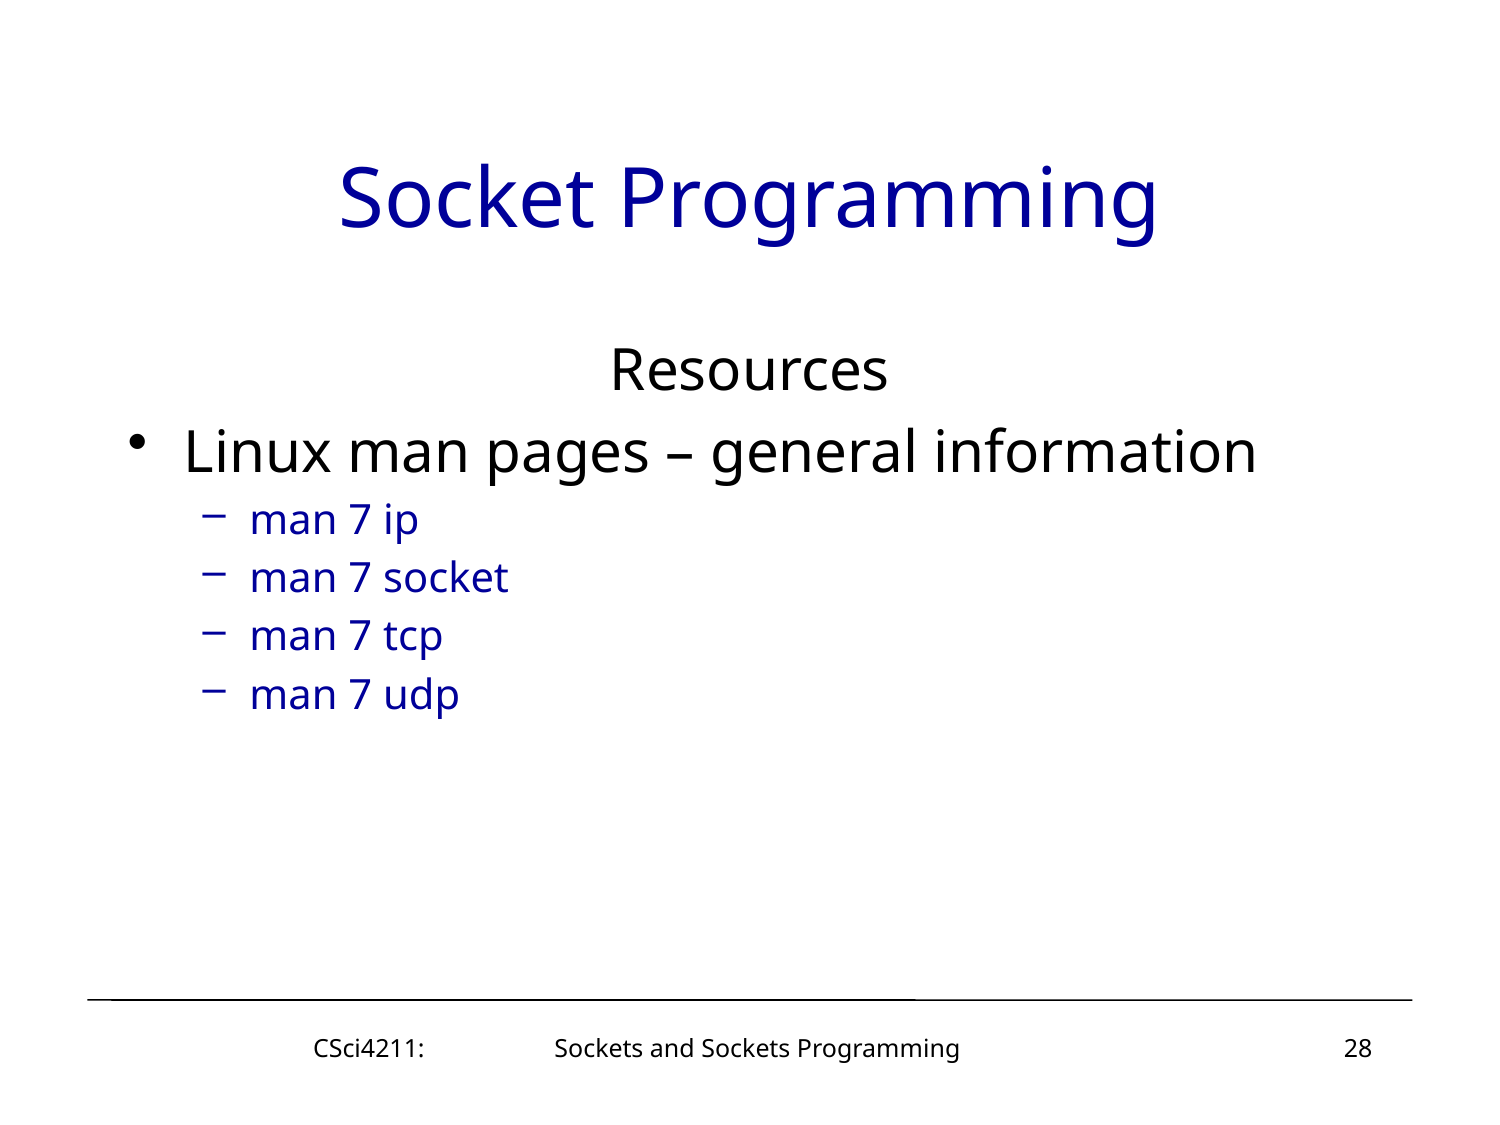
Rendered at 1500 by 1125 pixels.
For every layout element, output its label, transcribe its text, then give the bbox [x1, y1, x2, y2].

slide_number 28 [1074, 1025, 1388, 1100]
footer CSci4211: Sockets and Sockets Programming [287, 1025, 988, 1100]
title Socket Programming [112, 99, 1388, 288]
list Resources Linux man pages – general information man 7 ip man 7 socket man 7 tcp man 7 udp [112, 324, 1388, 1000]
